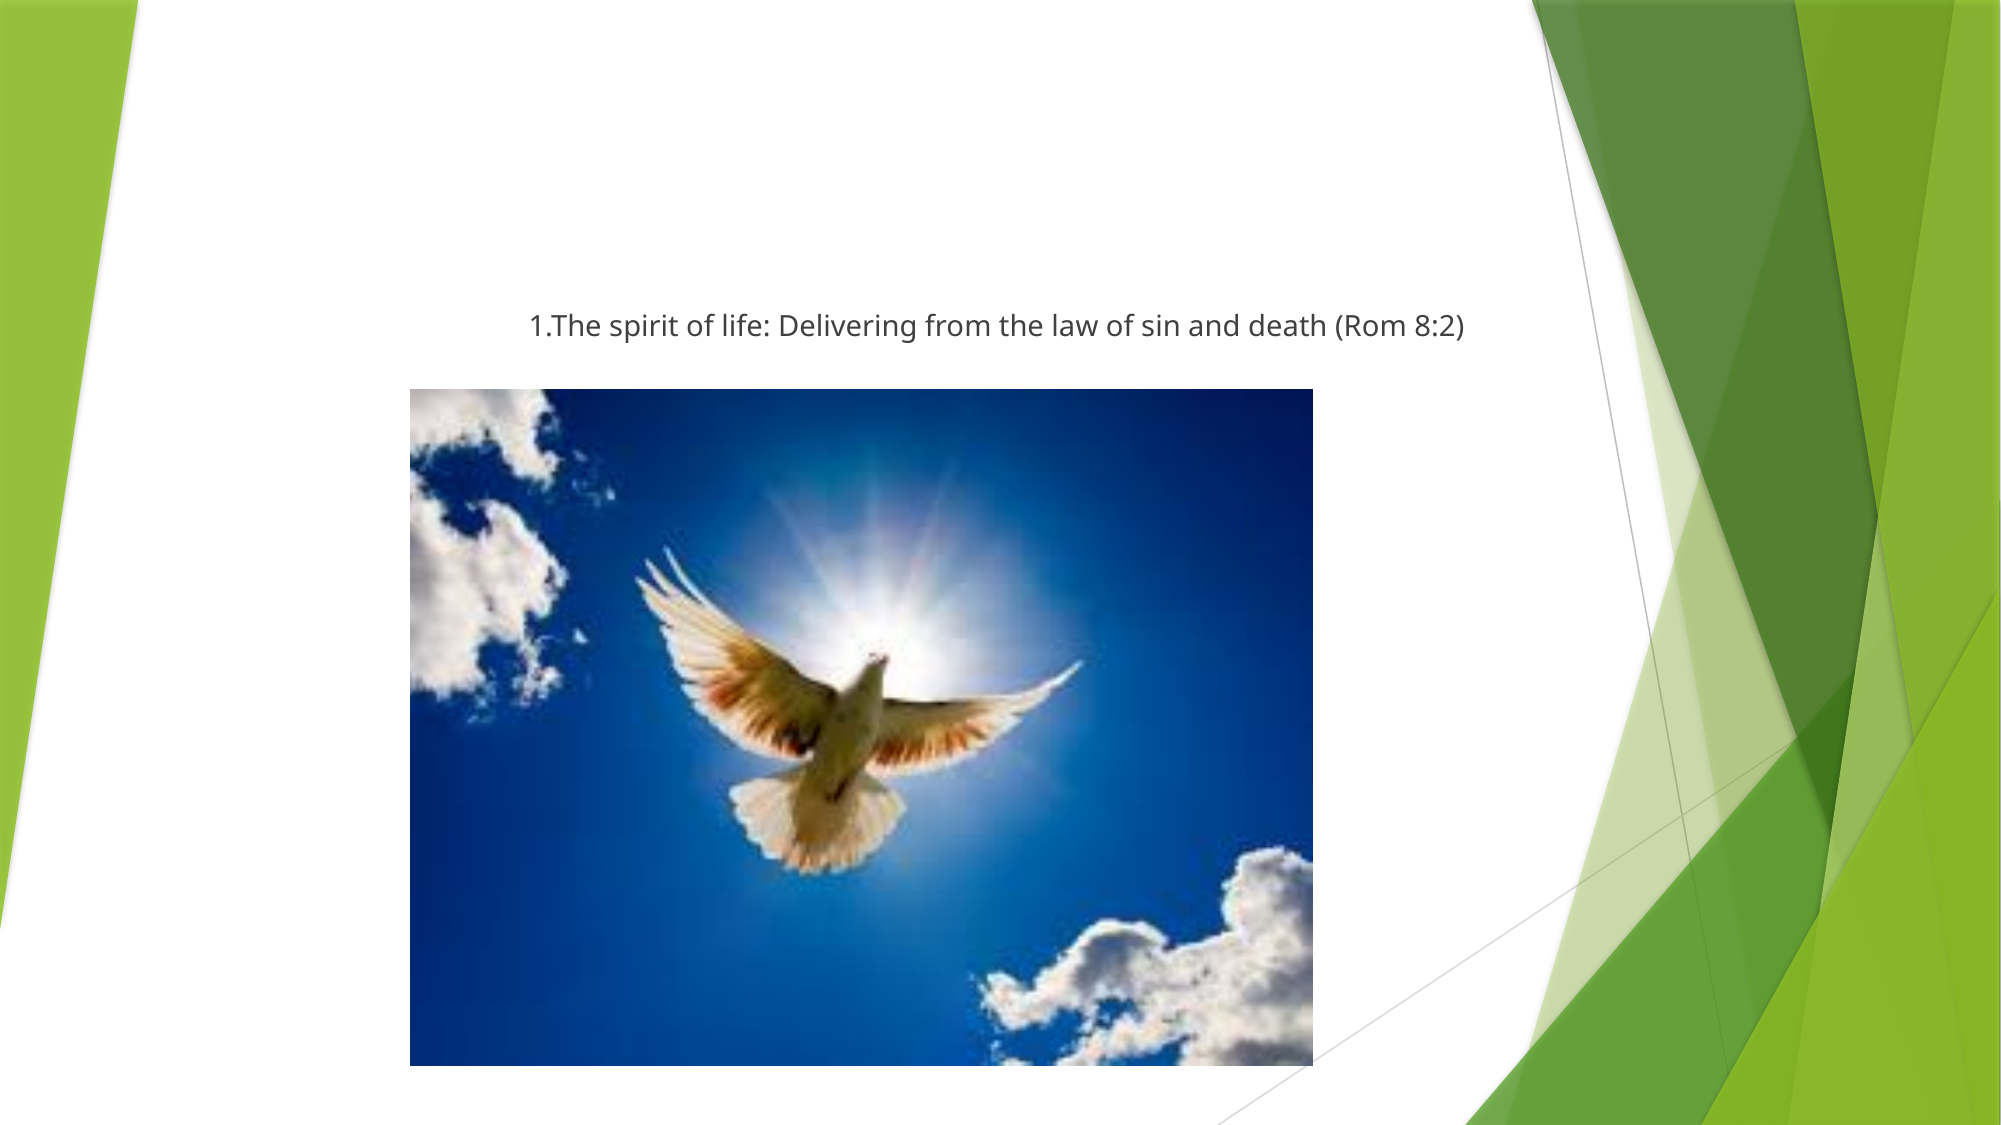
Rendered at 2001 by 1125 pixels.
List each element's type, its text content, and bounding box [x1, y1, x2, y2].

picture [409, 389, 1314, 1067]
title 1.The spirit of life: Delivering from the law of sin and death (Rom 8:2) [0, 299, 1480, 403]
